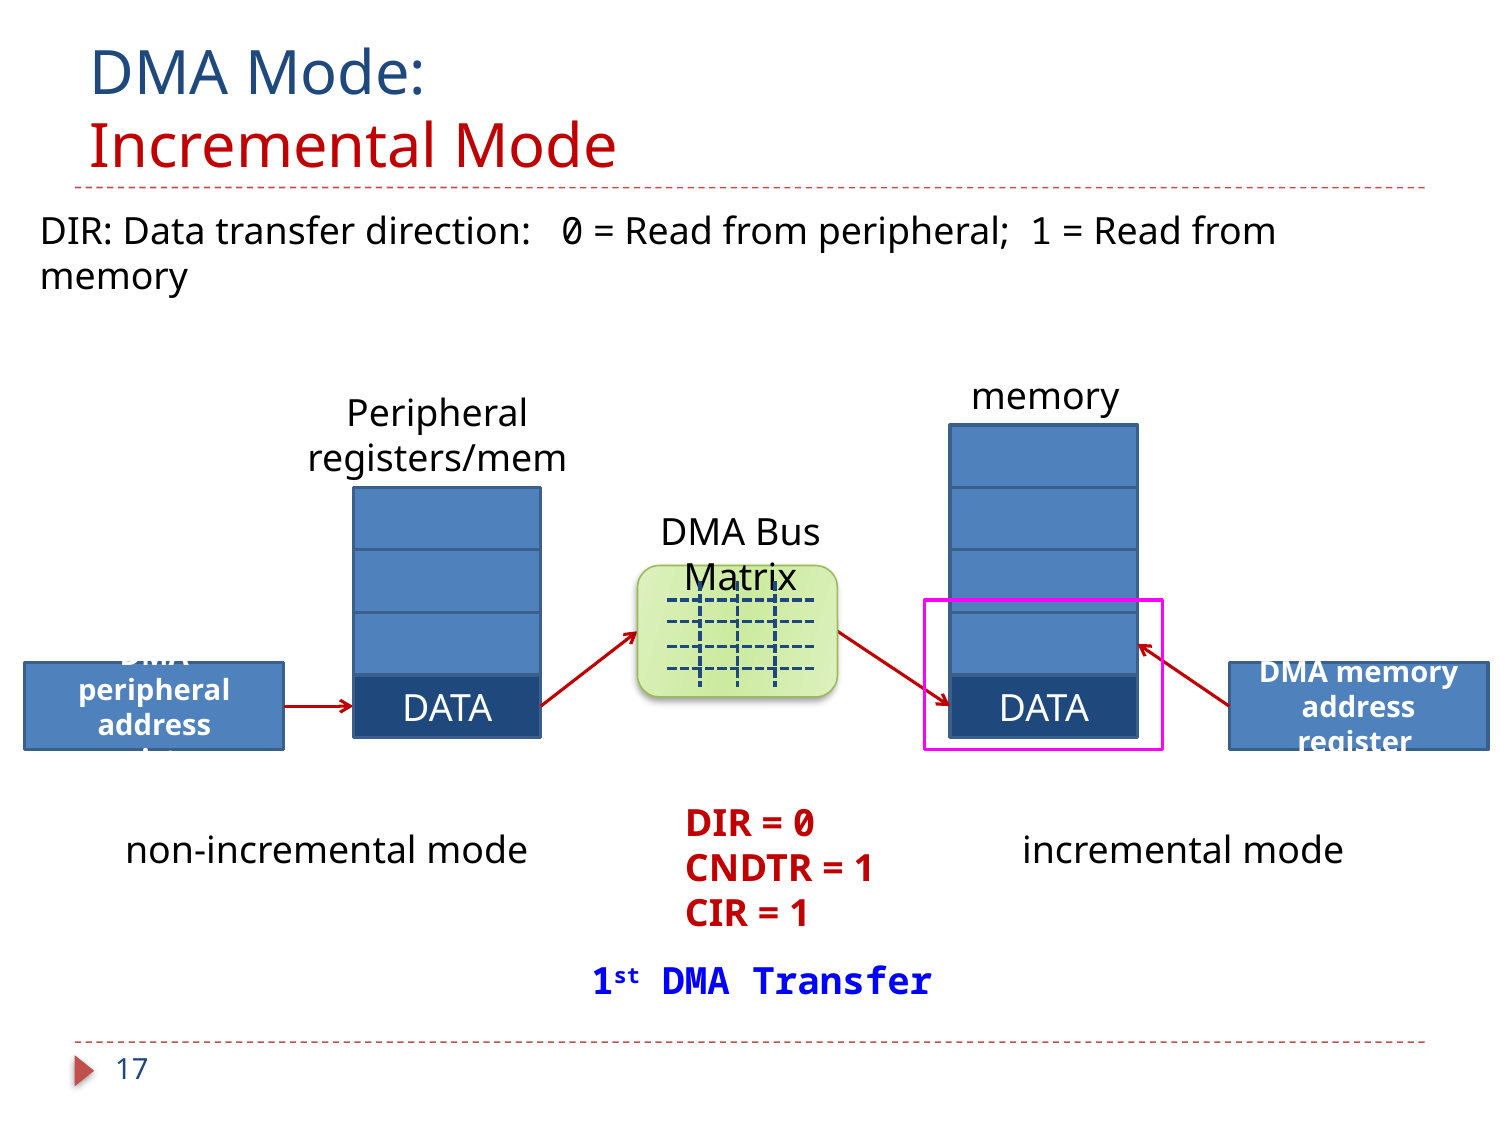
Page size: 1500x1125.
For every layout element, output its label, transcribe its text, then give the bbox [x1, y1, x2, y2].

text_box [540, 631, 638, 707]
text_box [636, 605, 839, 698]
text_box DMA memory address register [1228, 661, 1490, 751]
text_box DATA [352, 673, 542, 739]
text_box incremental mode [1007, 818, 1360, 879]
text_box DIR = 0 CNDTR = 1 CIR = 1 [670, 791, 891, 942]
text_box [948, 486, 1139, 548]
text_box 1st DMA Transfer [576, 949, 948, 1010]
slide_number 17 [100, 1042, 426, 1103]
title DMA Mode: Incremental Mode [75, 24, 1425, 188]
text_box DMA Bus Matrix [587, 500, 894, 605]
text_box [352, 611, 542, 673]
text_box DMA peripheral address register [23, 661, 285, 751]
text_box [837, 631, 951, 707]
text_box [1137, 643, 1230, 707]
text_box memory [950, 364, 1141, 425]
text_box non-incremental mode [110, 819, 544, 879]
text_box [352, 486, 542, 548]
text_box [923, 598, 1164, 751]
text_box [948, 548, 1139, 598]
text_box Peripheral registers/memory [287, 381, 588, 532]
text_box [948, 423, 1139, 486]
text_box DIR: Data transfer direction: 0 = Read from peripheral; 1 = Read from memory [24, 199, 1375, 305]
text_box [352, 548, 542, 611]
